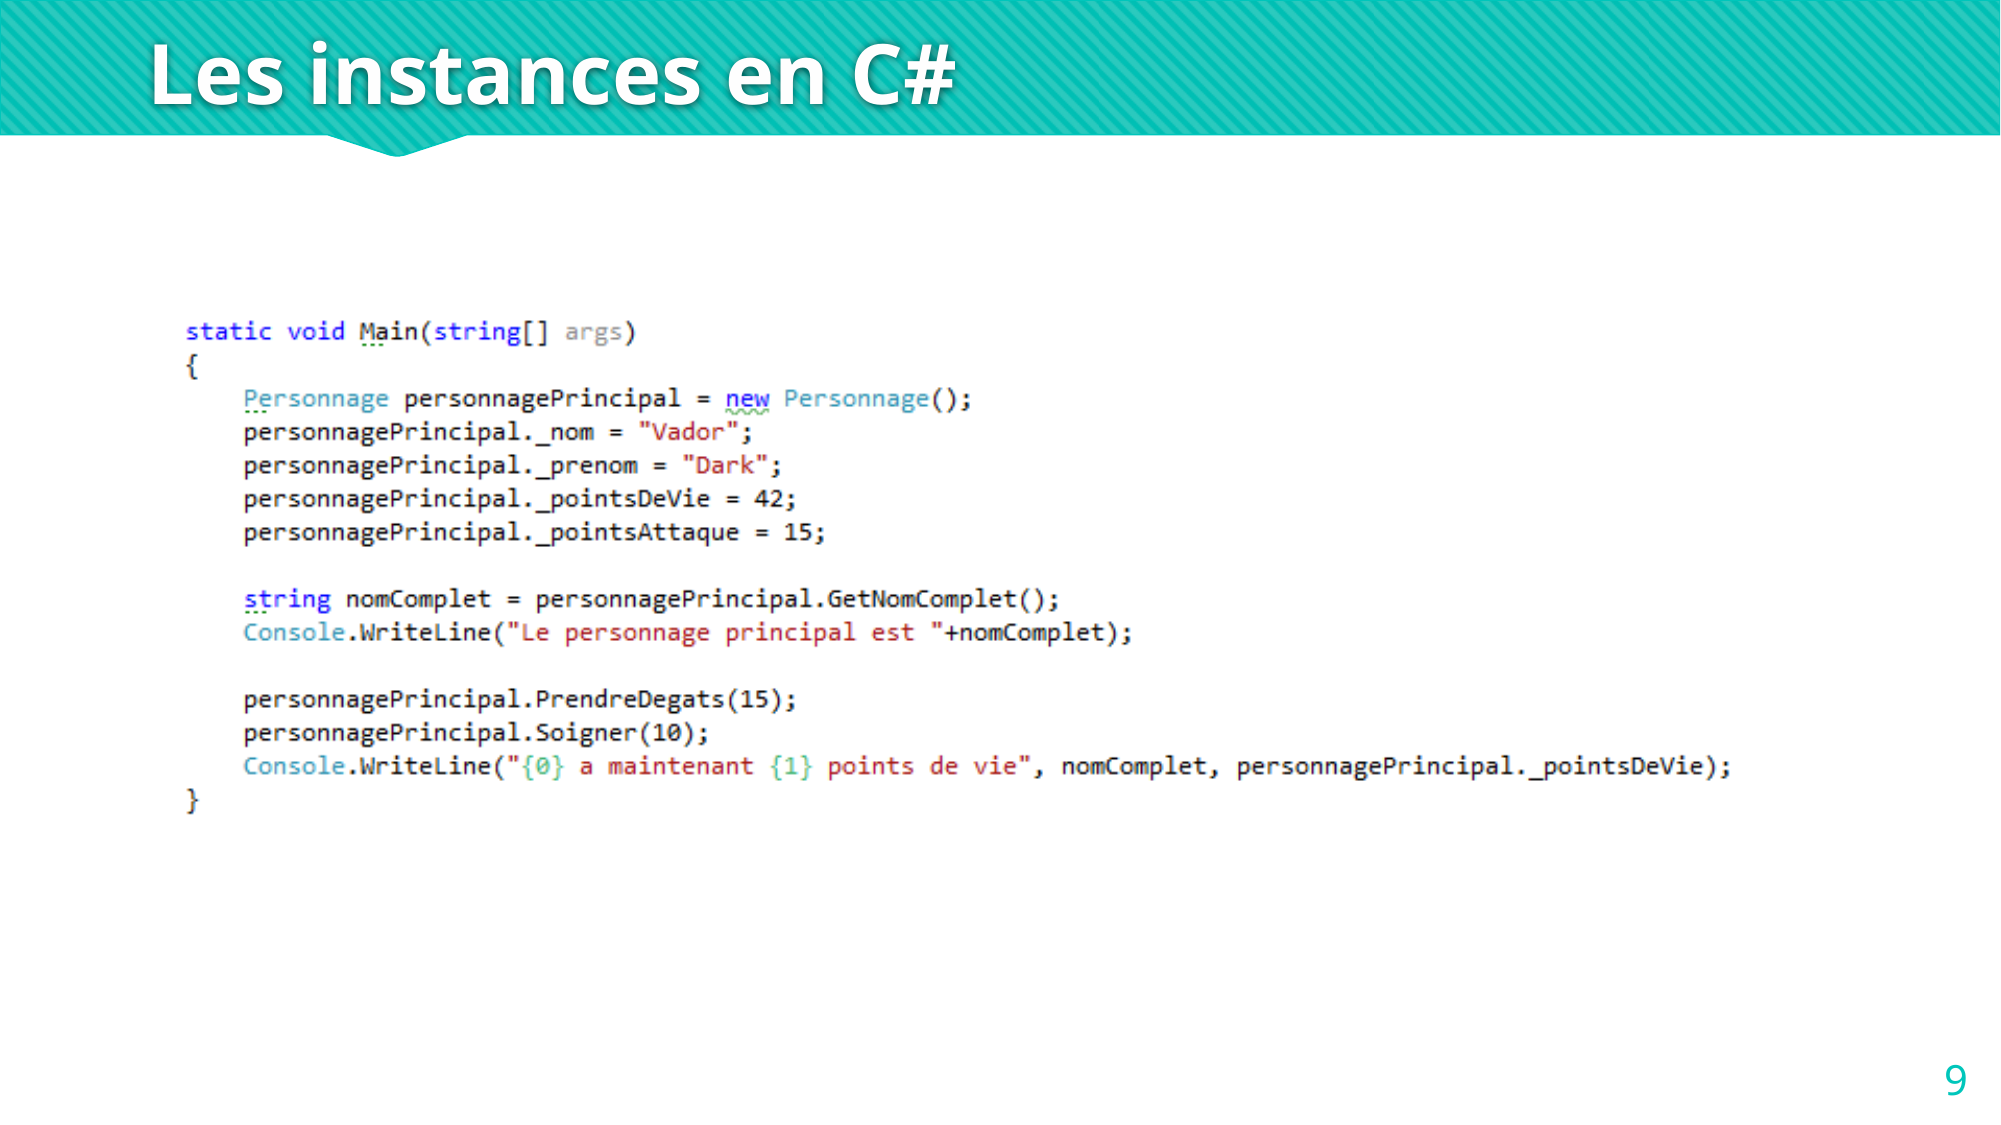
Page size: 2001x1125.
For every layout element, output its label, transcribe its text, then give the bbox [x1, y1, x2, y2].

slide_number 9 [1809, 1031, 1984, 1113]
picture [175, 313, 1744, 829]
title Les instances en C# [132, 0, 1868, 130]
